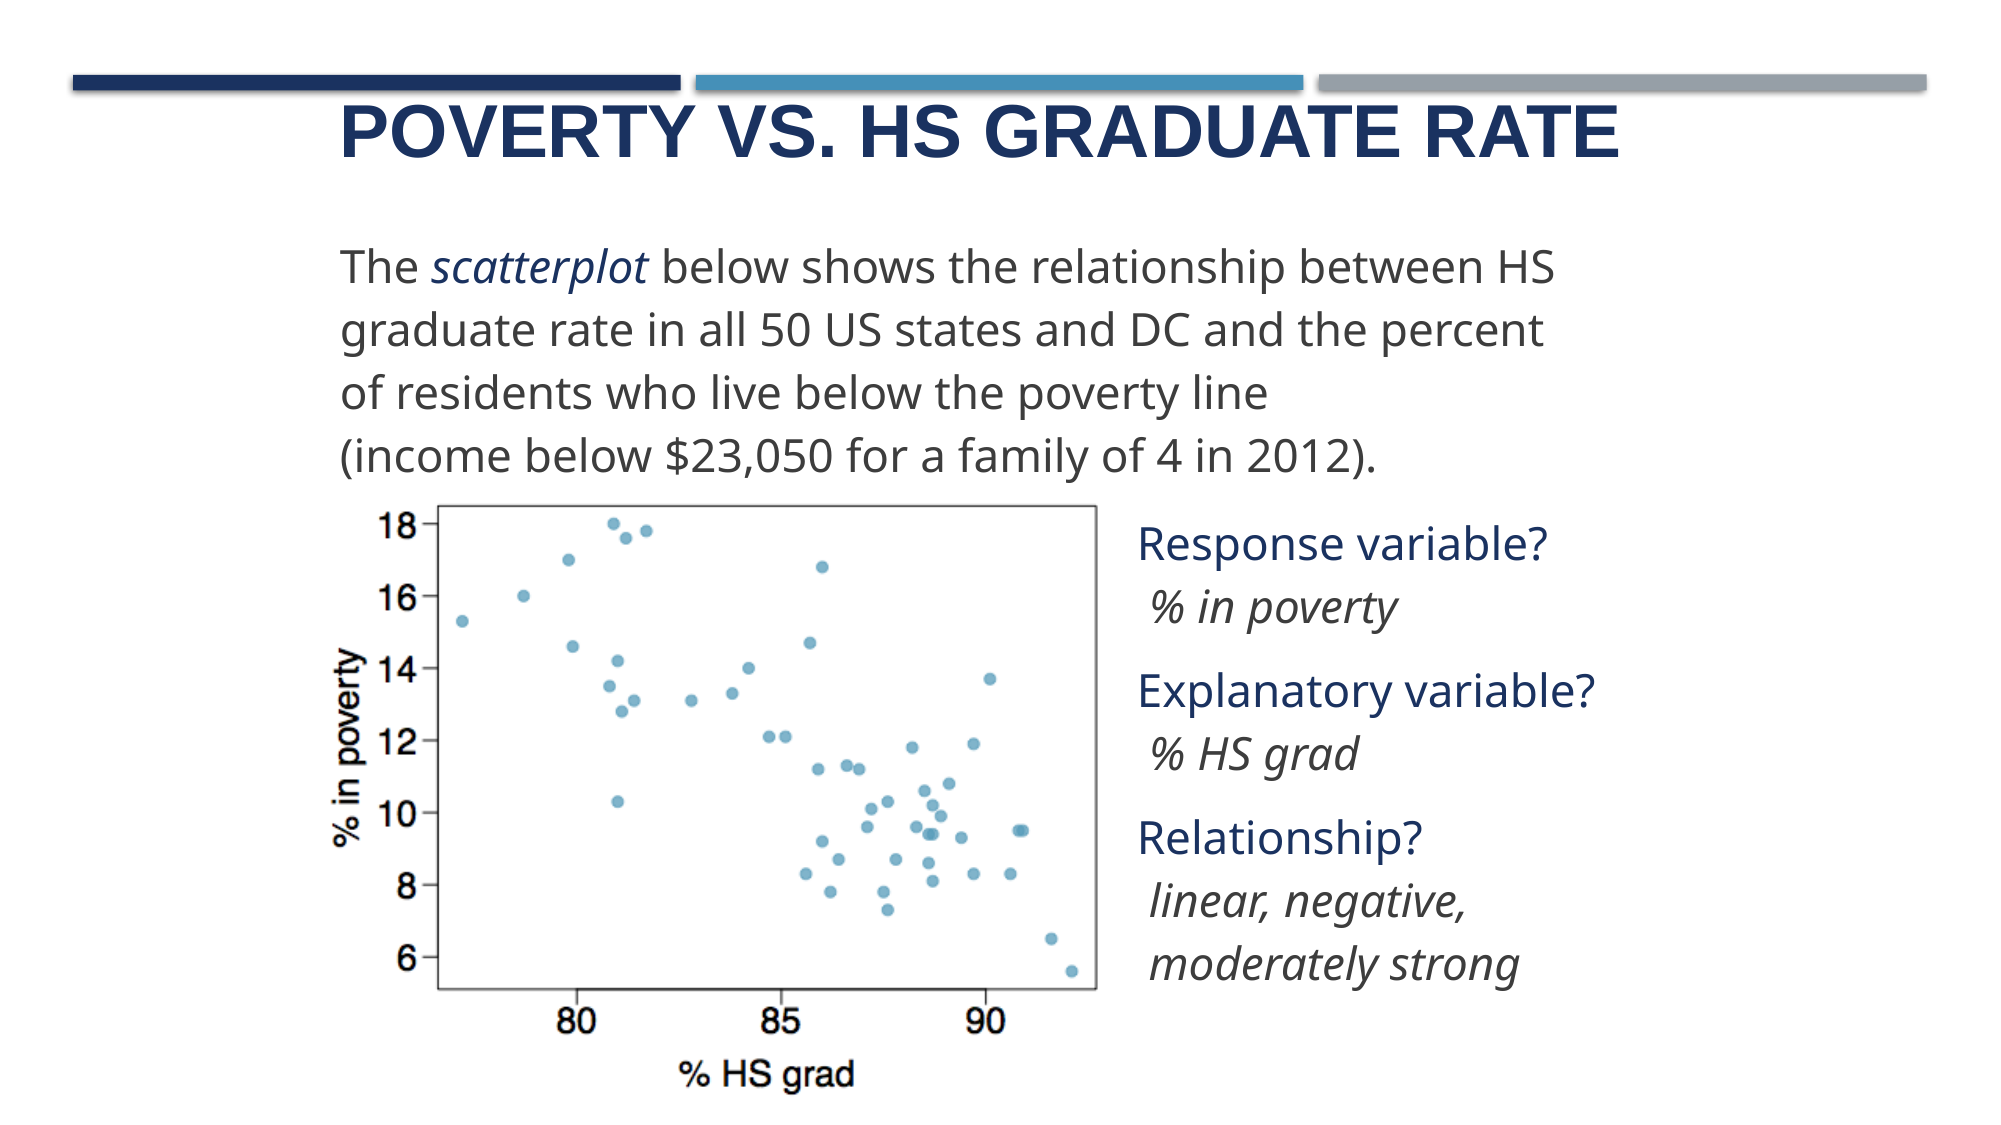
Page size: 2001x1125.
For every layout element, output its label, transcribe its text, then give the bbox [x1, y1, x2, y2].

list The scatterplot below shows the relationship between HS graduate rate in all 50 US states and DC and the percent of residents who live below the poverty line (income below $23,050 for a family of 4 in 2012). [325, 214, 1609, 532]
title Poverty vs. HS graduate rate [324, 0, 1675, 188]
picture [313, 490, 1112, 1101]
list Response variable? % in poverty Explanatory variable? % HS grad Relationship? linear, negative, moderately strong [1121, 490, 1667, 1101]
